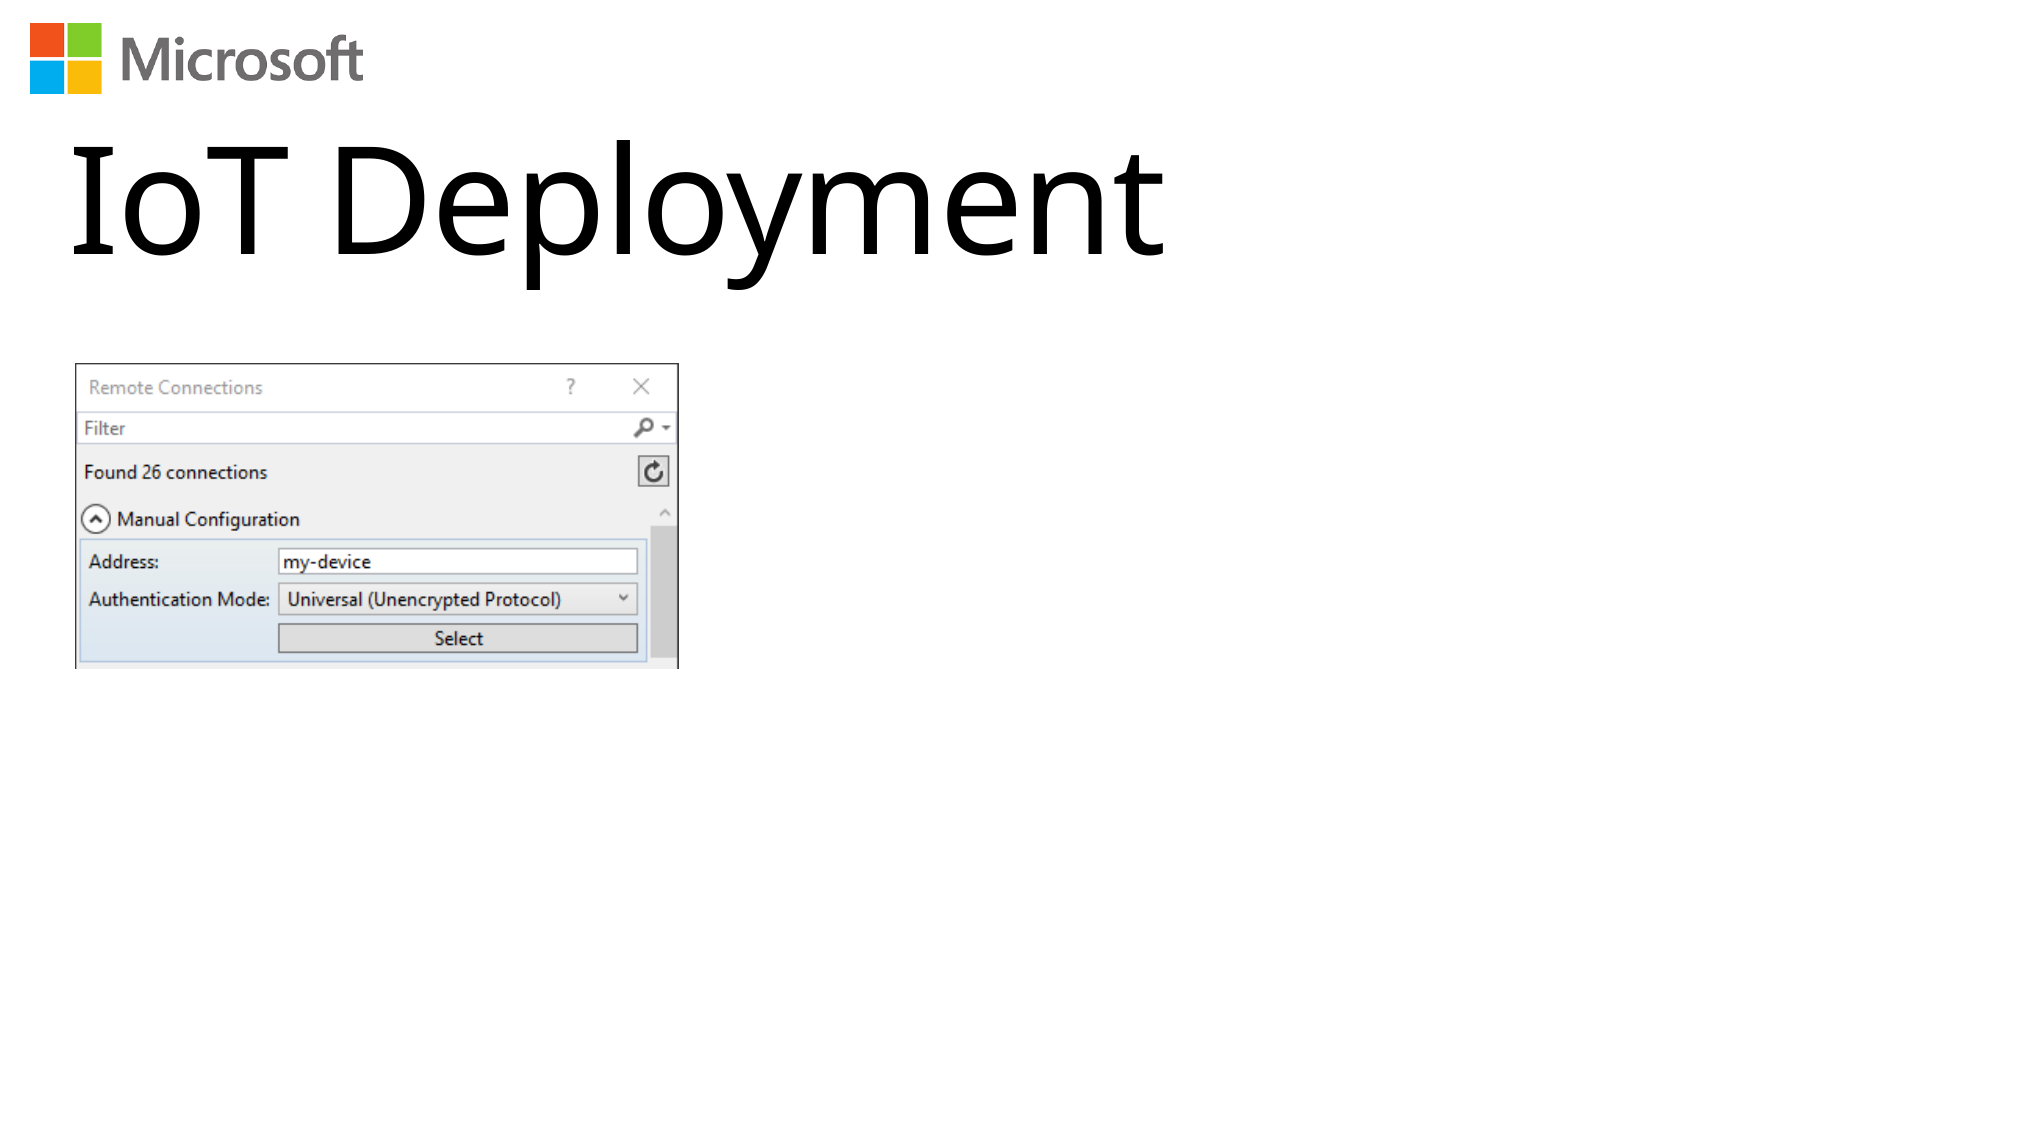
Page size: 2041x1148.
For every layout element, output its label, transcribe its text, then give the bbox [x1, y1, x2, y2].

title IoT Deployment [45, 109, 1996, 261]
picture [74, 363, 679, 669]
picture [30, 23, 363, 94]
